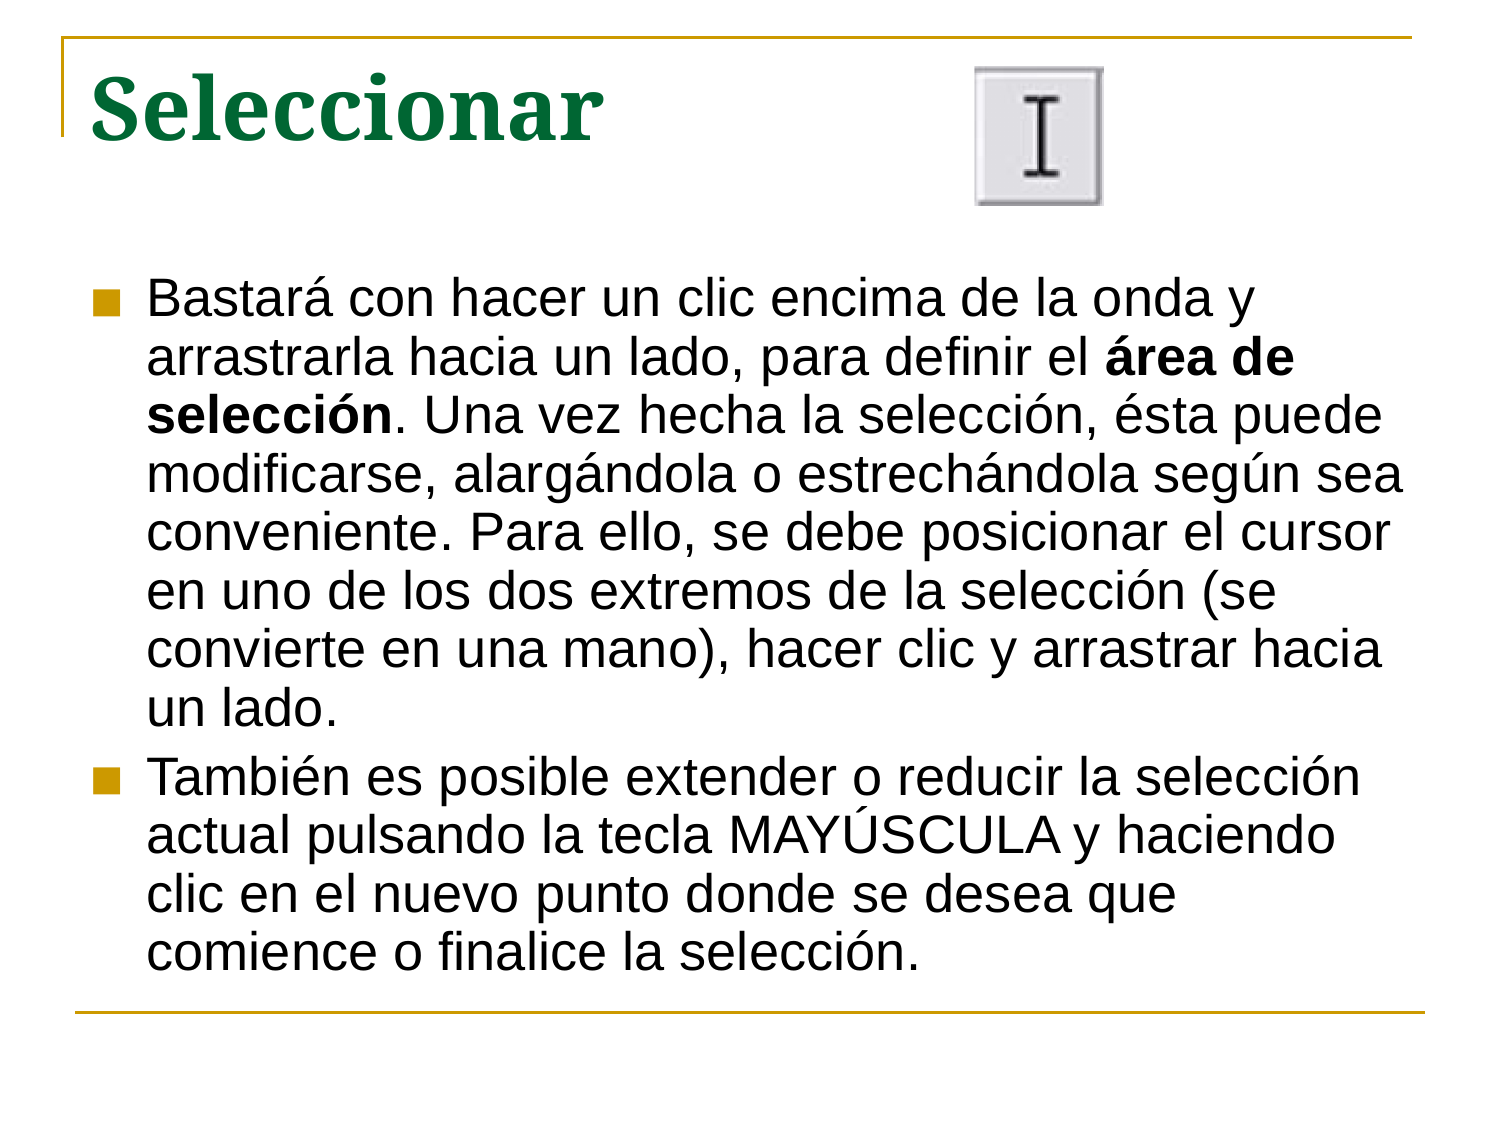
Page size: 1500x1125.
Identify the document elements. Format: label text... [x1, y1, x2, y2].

title Seleccionar [75, 45, 1425, 233]
picture [968, 67, 1110, 206]
list Bastará con hacer un clic encima de la onda y arrastrarla hacia un lado, para definir el área de selección. Una vez hecha la selección, ésta puede modificarse, alargándola o estrechándola según sea conveniente. Para ello, se debe posicionar el cursor en uno de los dos extremos de la selección (se convierte en una mano), hacer clic y arrastrar hacia un lado. También es posible extender o reducir la selección actual pulsando la tecla MAYÚSCULA y haciendo clic en el nuevo punto donde se desea que comience o finalice la selección. [75, 262, 1425, 1006]
